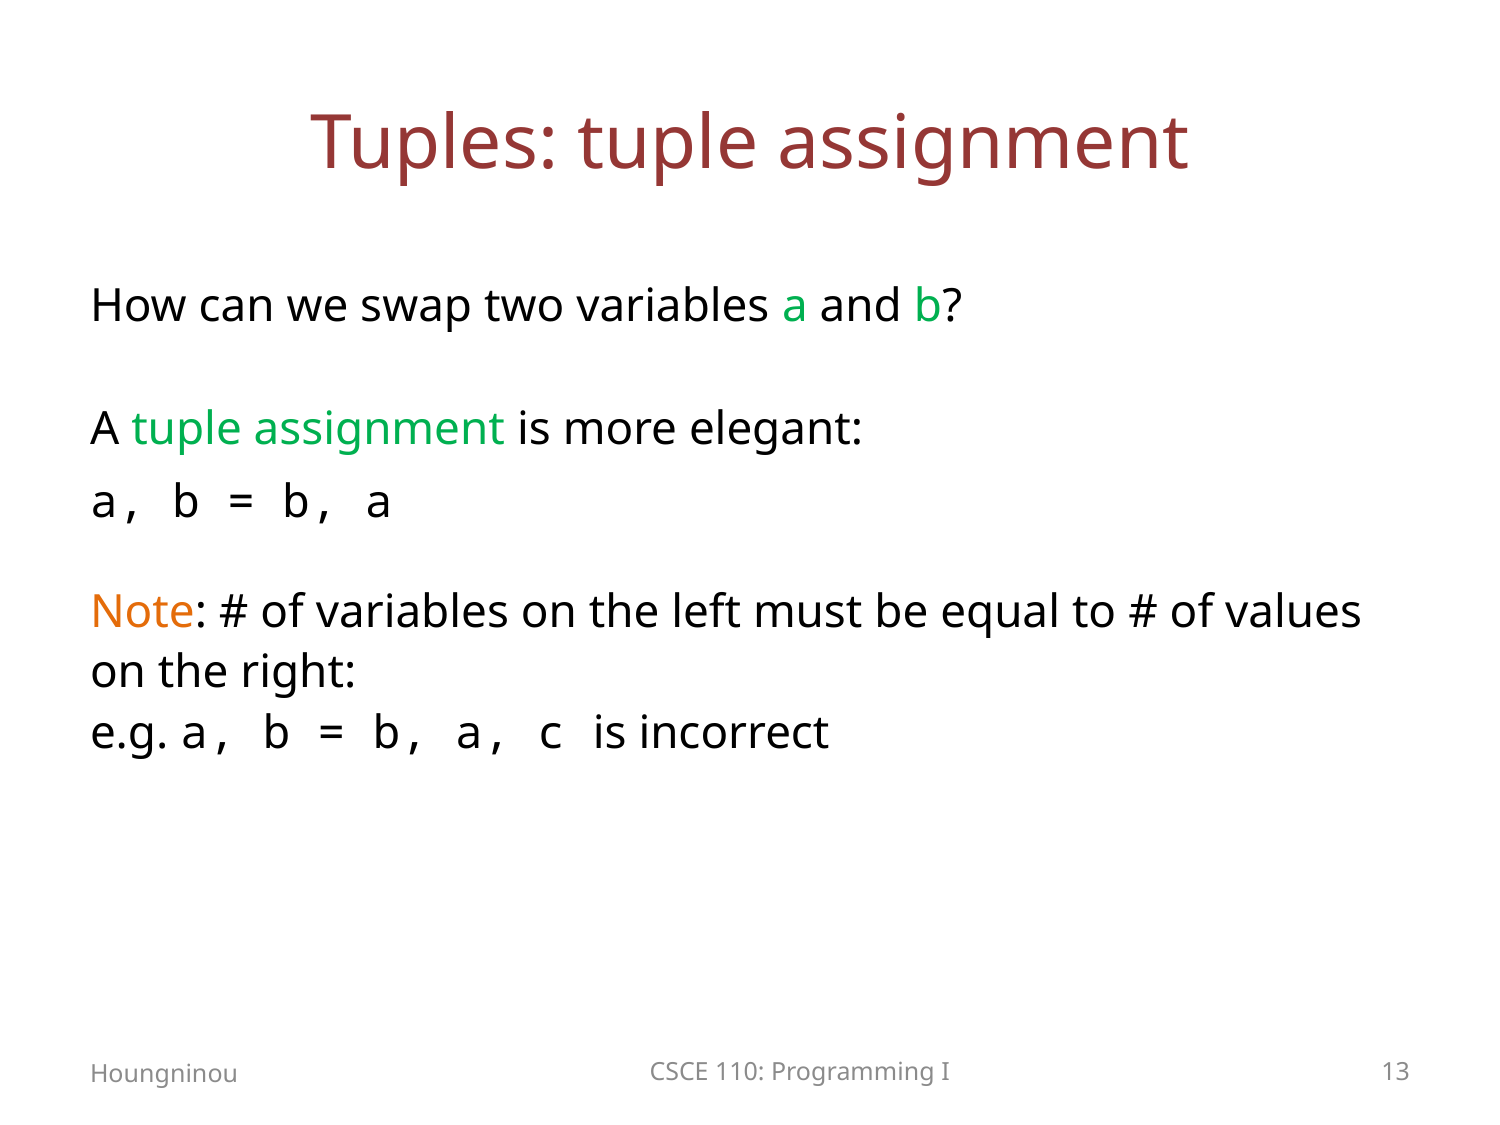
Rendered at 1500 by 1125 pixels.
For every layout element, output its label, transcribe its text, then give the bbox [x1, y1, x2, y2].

list How can we swap two variables a and b? A tuple assignment is more elegant: a, b = b, a Note: # of variables on the left must be equal to # of values on the right: e.g. a, b = b, a, c is incorrect [75, 262, 1425, 1005]
slide_number 13 [1088, 1042, 1425, 1103]
title Tuples: tuple assignment [75, 45, 1425, 233]
footer CSCE 110: Programming I [512, 1042, 1088, 1103]
slide_number Houngninou [75, 1042, 425, 1103]
